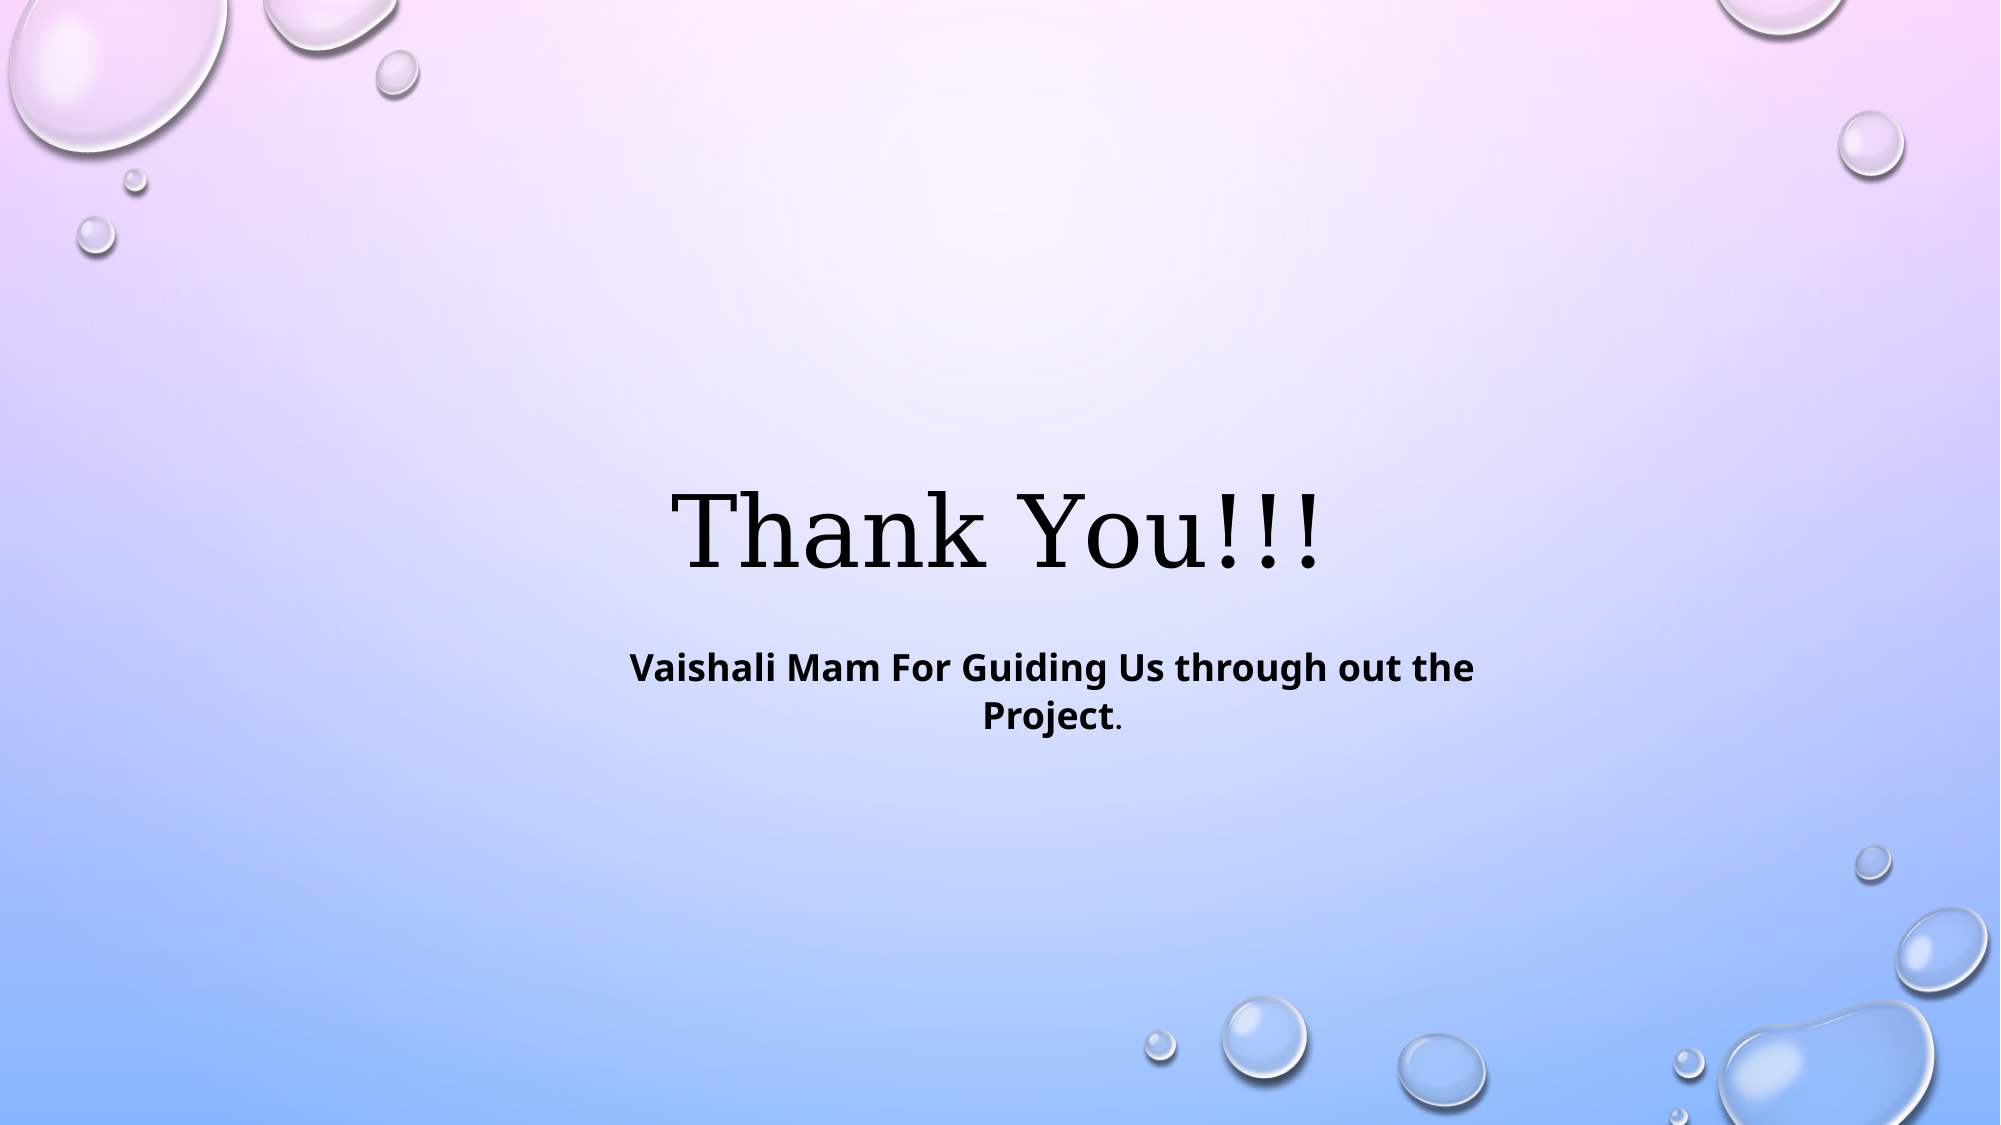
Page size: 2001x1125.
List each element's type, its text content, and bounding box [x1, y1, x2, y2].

text_box Vaishali Mam For Guiding Us through out the Project. [389, 633, 1566, 745]
text_box Thank You!!! [500, 451, 1500, 595]
picture [0, 0, 2000, 1125]
